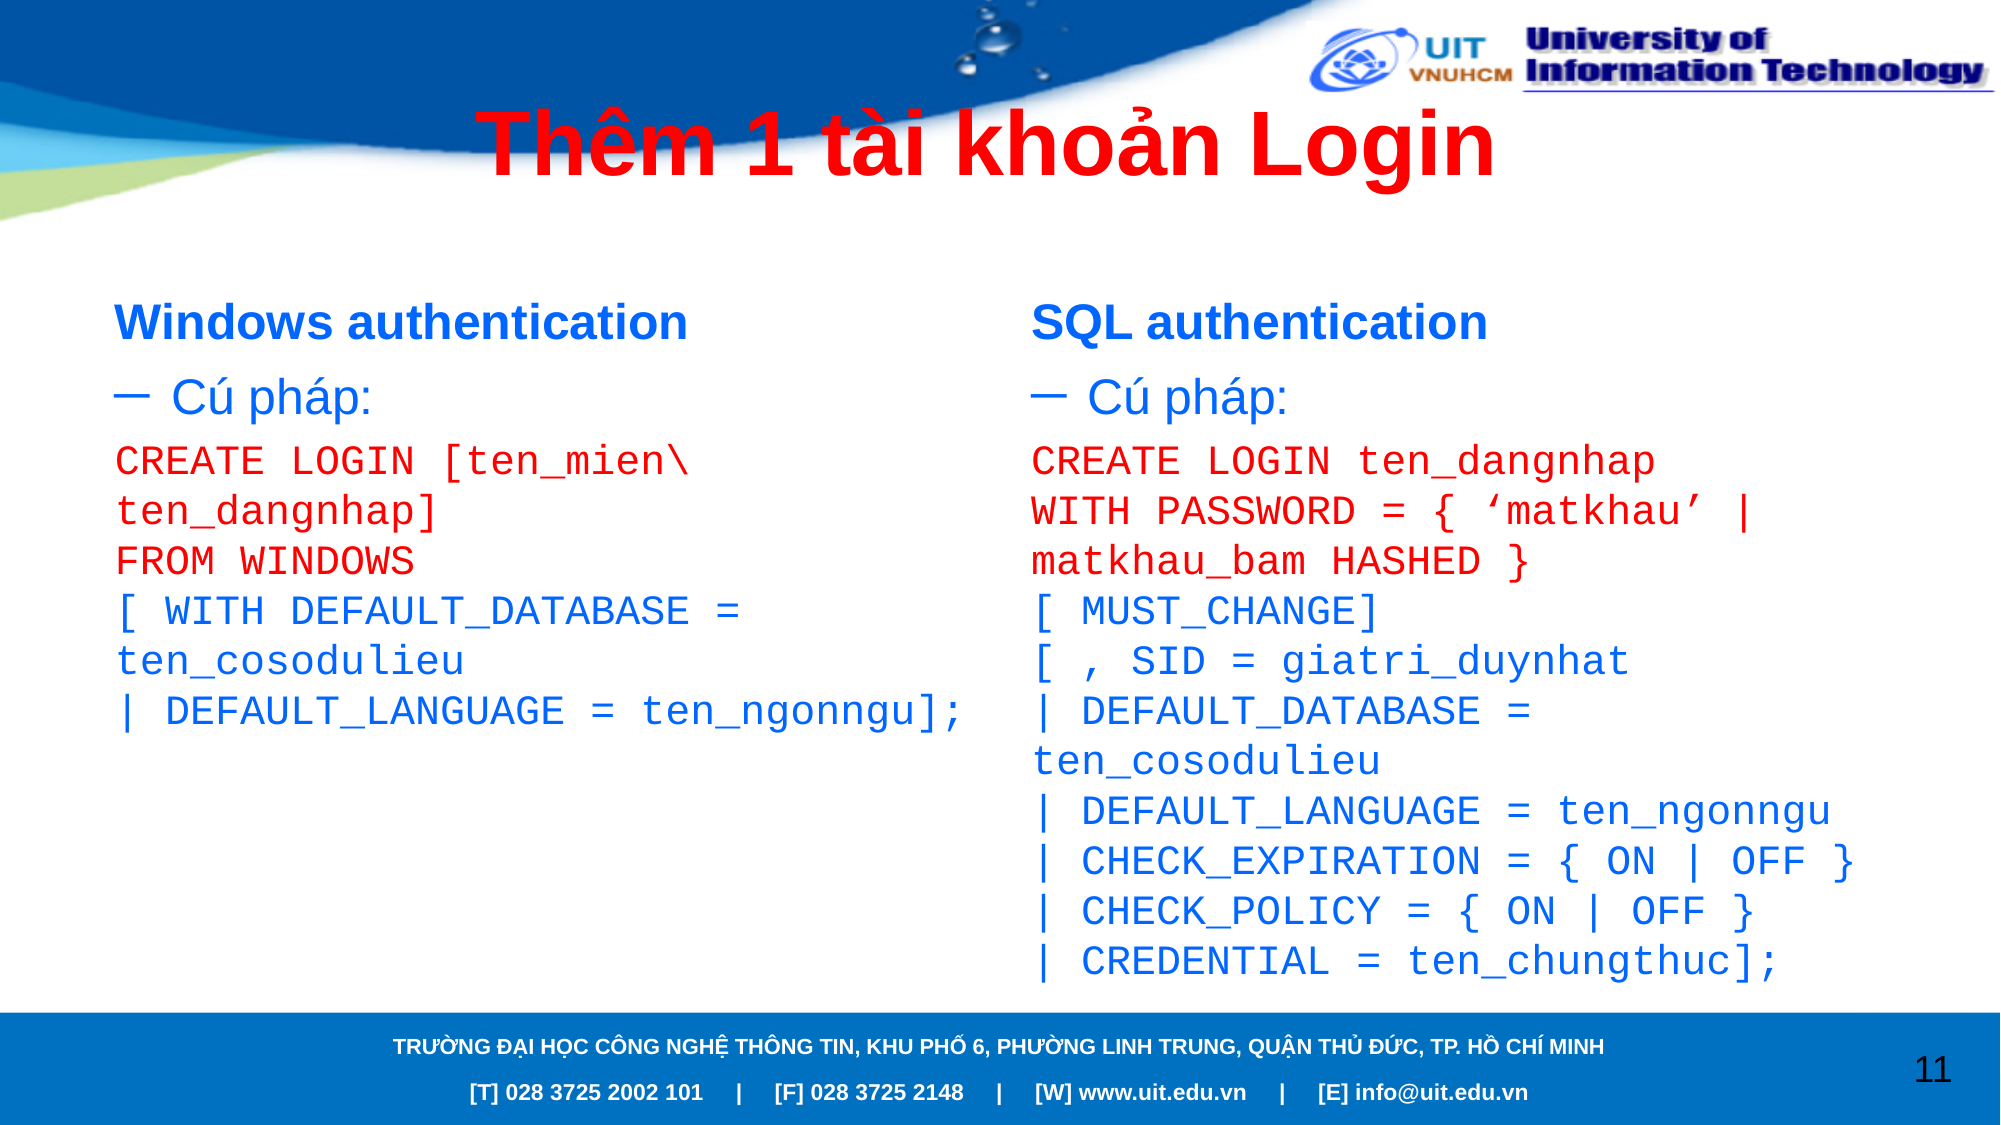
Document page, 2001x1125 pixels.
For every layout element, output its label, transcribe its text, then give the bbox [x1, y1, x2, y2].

list Cú pháp: CREATE LOGIN [ten_mien\ten_dangnhap] FROM WINDOWS [ WITH DEFAULT_DATABASE = ten_cosodulieu | DEFAULT_LANGUAGE = ten_ngonngu]; [99, 356, 984, 1005]
list Cú pháp: CREATE LOGIN ten_dangnhap WITH PASSWORD = { ‘matkhau’ | matkhau_bam HASHED } [ MUST_CHANGE] [ , SID = giatri_duynhat | DEFAULT_DATABASE = ten_cosodulieu | DEFAULT_LANGUAGE = ten_ngonngu | CHECK_EXPIRATION = { ON | OFF } | CHECK_POLICY = { ON | OFF } | CREDENTIAL = ten_chungthuc]; [1015, 356, 1900, 1005]
title Thêm 1 tài khoản Login [99, 45, 1900, 233]
list Windows authentication [99, 251, 984, 356]
list SQL authentication [1015, 251, 1900, 356]
picture [0, 0, 2001, 1125]
